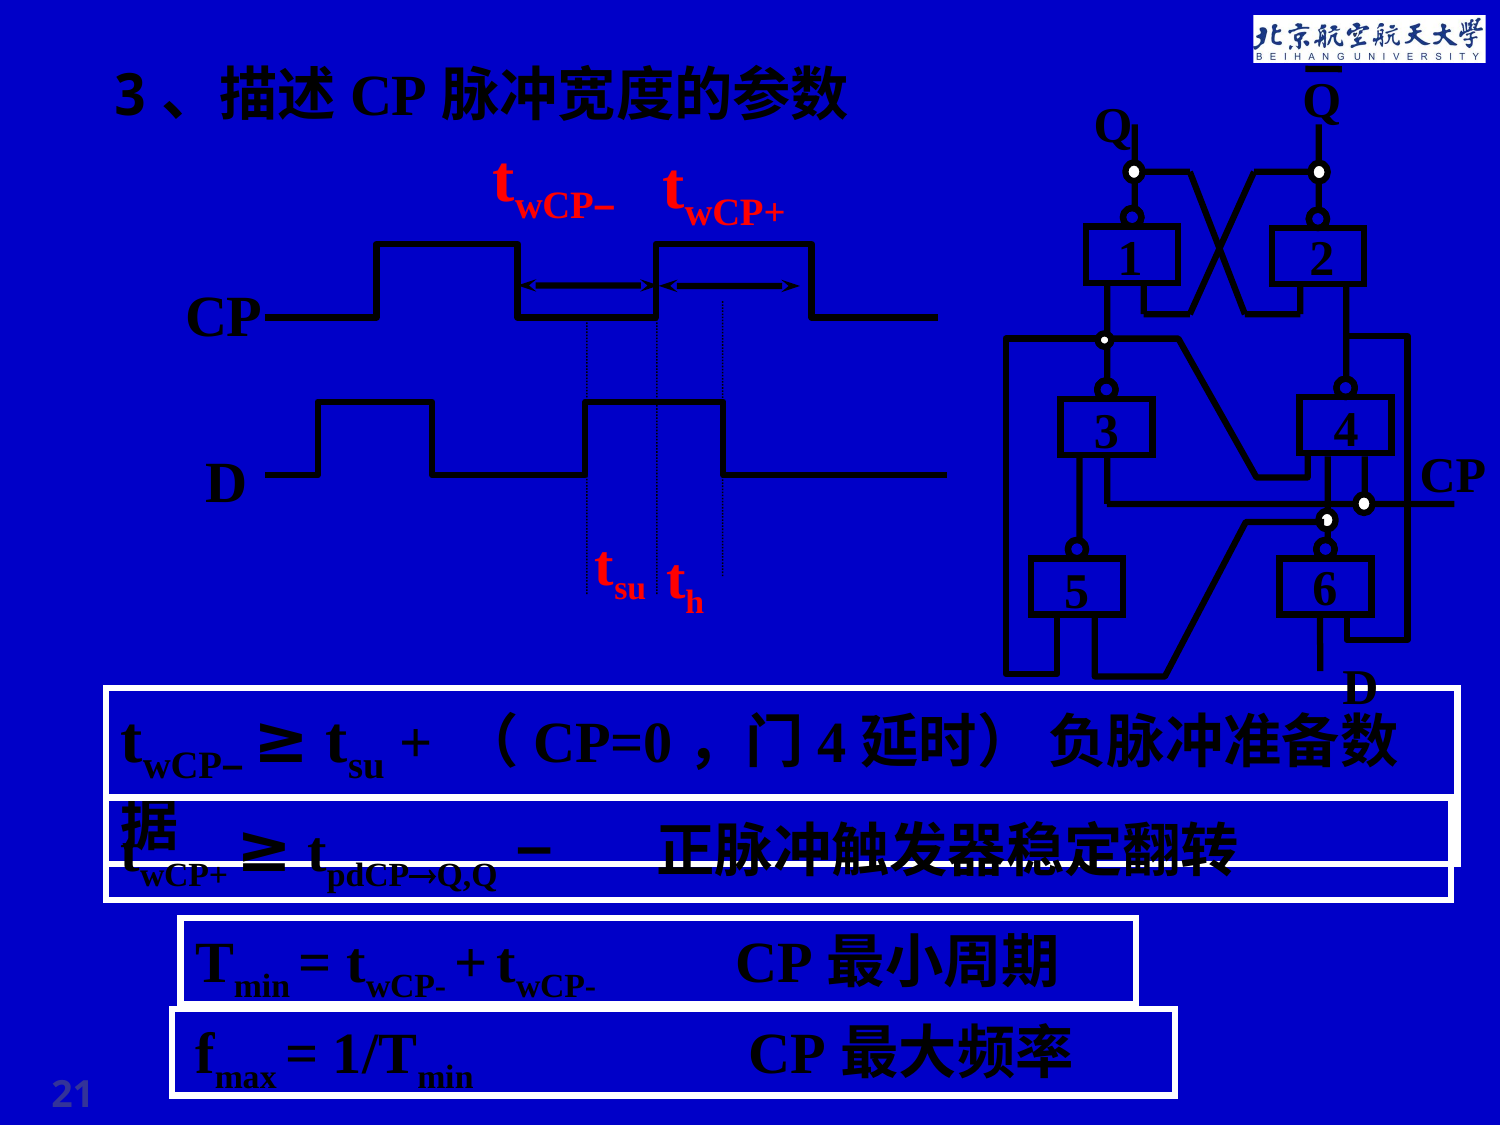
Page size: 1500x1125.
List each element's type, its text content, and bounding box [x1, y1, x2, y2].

text_box Tmin = twCP- + twCP- CP最小周期 [180, 918, 1137, 1005]
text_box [580, 301, 758, 619]
picture [1253, 15, 1486, 59]
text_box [1005, 59, 1500, 723]
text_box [477, 127, 842, 286]
text_box twCP– ≥ tsu + （CP=0，门4延时） 负脉冲准备数据 [105, 688, 1458, 864]
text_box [170, 243, 948, 523]
text_box 3、描述CP脉冲宽度的参数 [97, 50, 963, 135]
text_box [105, 797, 1452, 893]
text_box 21 [36, 1062, 185, 1119]
text_box fmax = 1/Tmin CP最大频率 [172, 1009, 1175, 1096]
